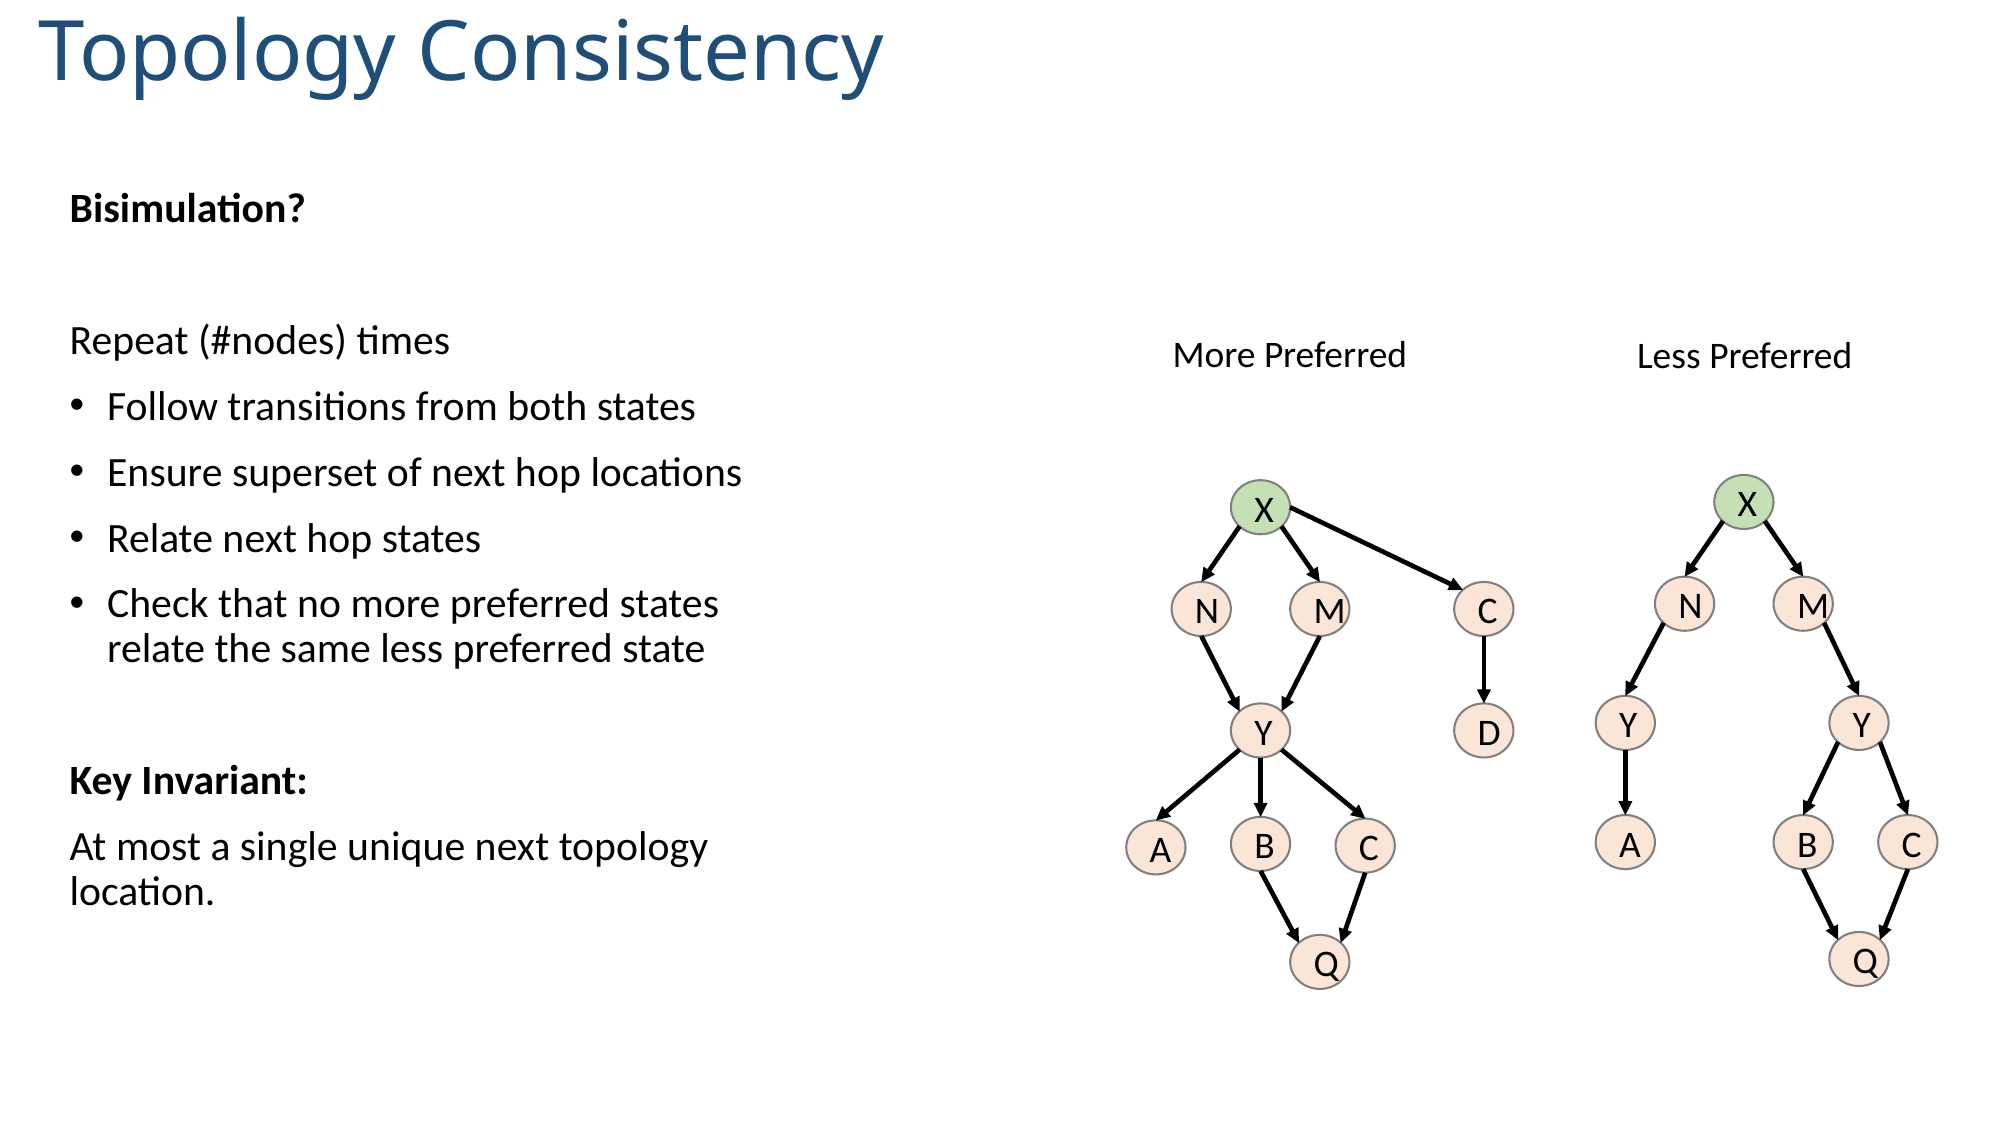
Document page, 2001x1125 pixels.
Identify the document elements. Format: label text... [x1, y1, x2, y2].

list Bisimulation? Repeat (#nodes) times Follow transitions from both states Ensure superset of next hop locations Relate next hop states Check that no more preferred states relate the same less preferred state Key Invariant: At most a single unique next topology location. [54, 178, 807, 968]
text_box Y [1229, 702, 1292, 759]
text_box Y [1594, 694, 1656, 751]
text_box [1290, 507, 1463, 590]
text_box Y [1828, 694, 1890, 751]
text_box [1260, 870, 1299, 943]
text_box X [1229, 479, 1292, 536]
text_box N [1170, 580, 1232, 637]
text_box Topology Consistency [23, 0, 1359, 106]
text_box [1879, 869, 1908, 940]
text_box Q [1828, 930, 1890, 988]
text_box D [1453, 702, 1515, 759]
text_box N [1653, 575, 1716, 632]
text_box C [1877, 814, 1939, 870]
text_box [1340, 872, 1366, 943]
text_box C [1453, 580, 1515, 637]
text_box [1201, 635, 1240, 712]
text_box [1824, 622, 1859, 696]
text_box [1281, 526, 1290, 582]
text_box B [1229, 815, 1292, 872]
text_box C [1334, 817, 1396, 874]
text_box M [1289, 590, 1351, 637]
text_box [1803, 742, 1839, 816]
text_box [1281, 749, 1366, 819]
text_box Q [1289, 933, 1351, 990]
text_box X [1713, 473, 1775, 531]
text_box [1803, 869, 1839, 940]
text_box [1281, 635, 1320, 712]
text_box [1625, 622, 1664, 696]
text_box B [1772, 813, 1834, 871]
text_box A [1125, 819, 1187, 876]
text_box More Preferred [1157, 322, 1423, 383]
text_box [1879, 742, 1908, 816]
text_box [1684, 521, 1723, 577]
text_box Less Preferred [1622, 323, 1868, 384]
text_box A [1594, 814, 1656, 871]
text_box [1201, 526, 1240, 582]
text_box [1764, 521, 1804, 577]
text_box M [1772, 575, 1834, 632]
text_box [1155, 749, 1240, 821]
